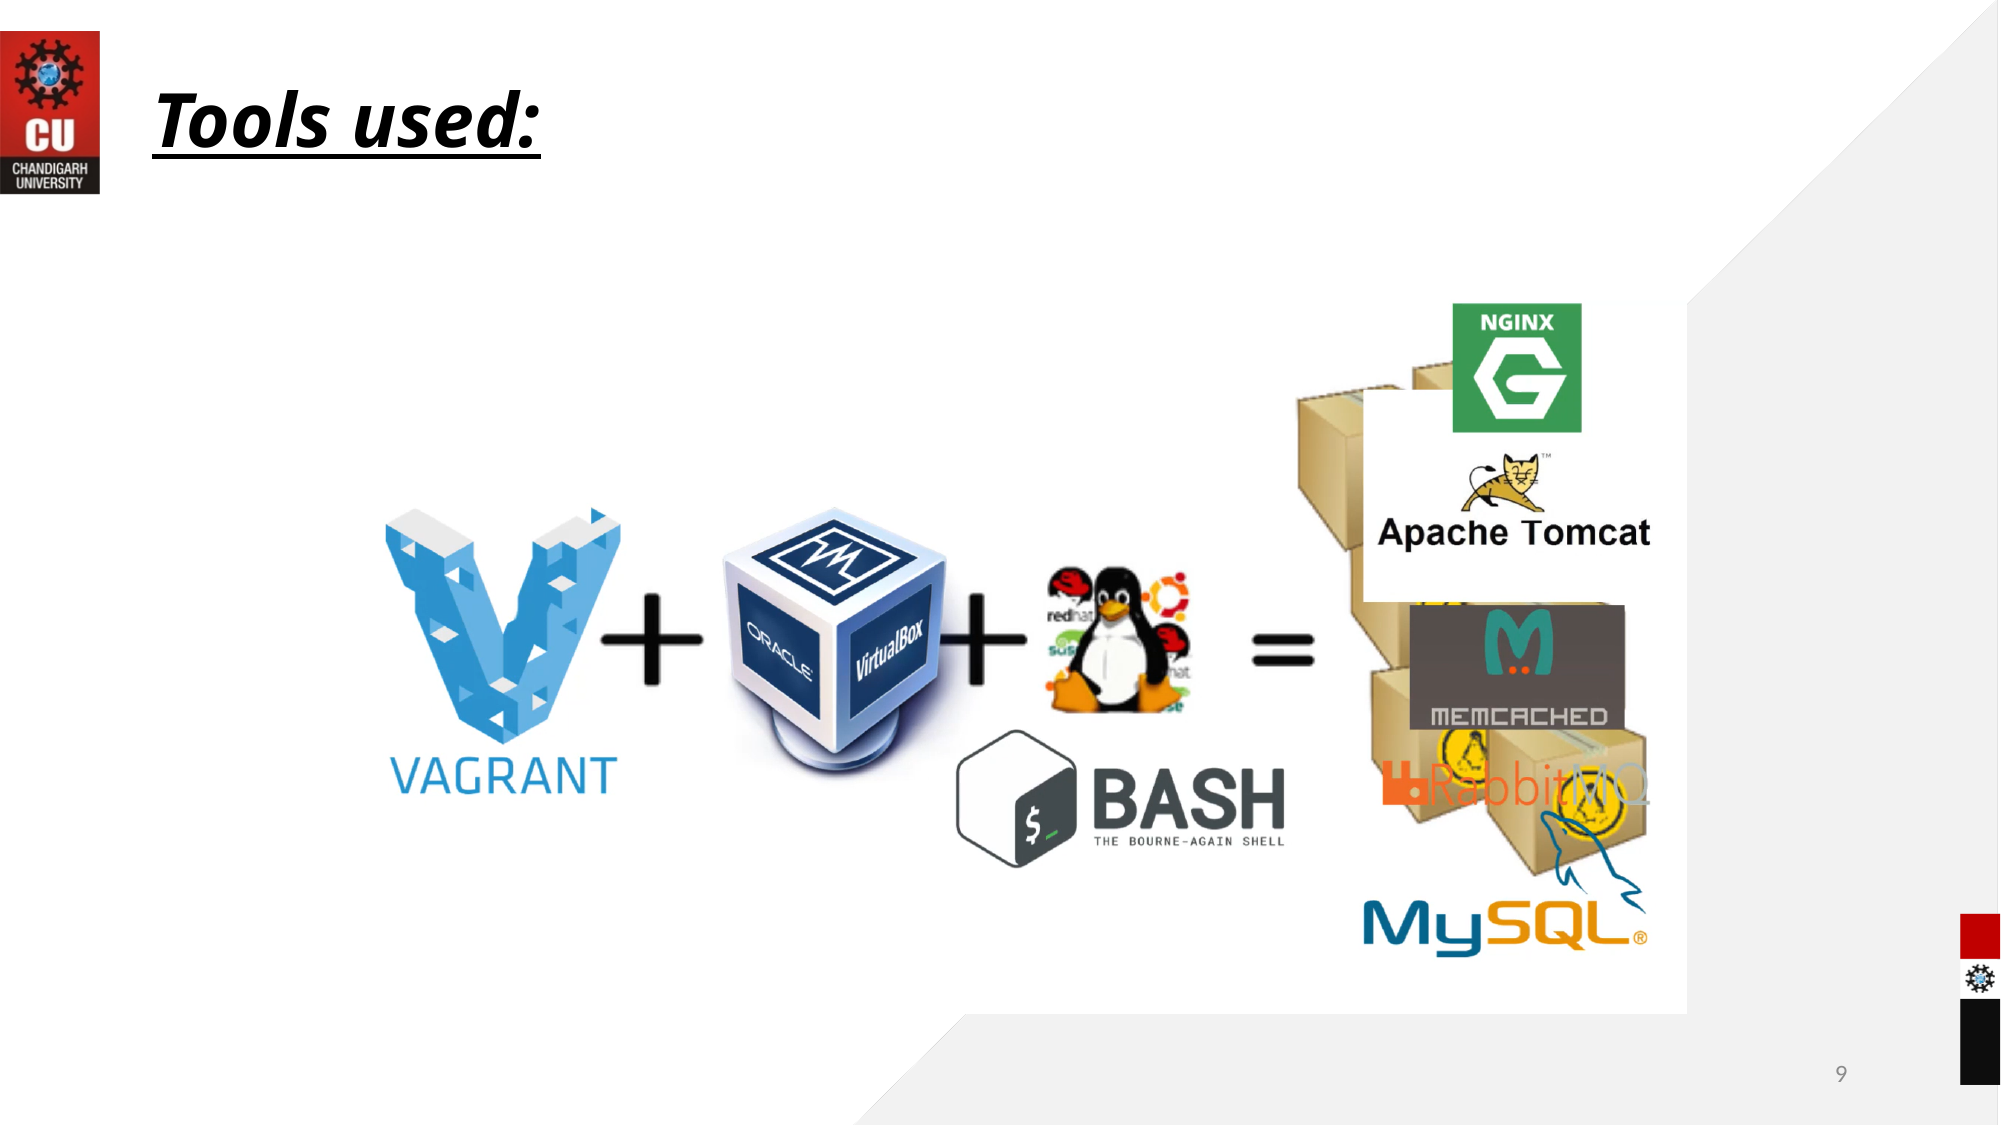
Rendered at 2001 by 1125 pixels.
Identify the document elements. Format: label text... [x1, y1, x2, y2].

picture [0, 0, 2001, 1125]
slide_number 9 [1412, 1042, 1863, 1103]
title Tools used: [137, 59, 1863, 278]
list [313, 299, 1687, 1014]
